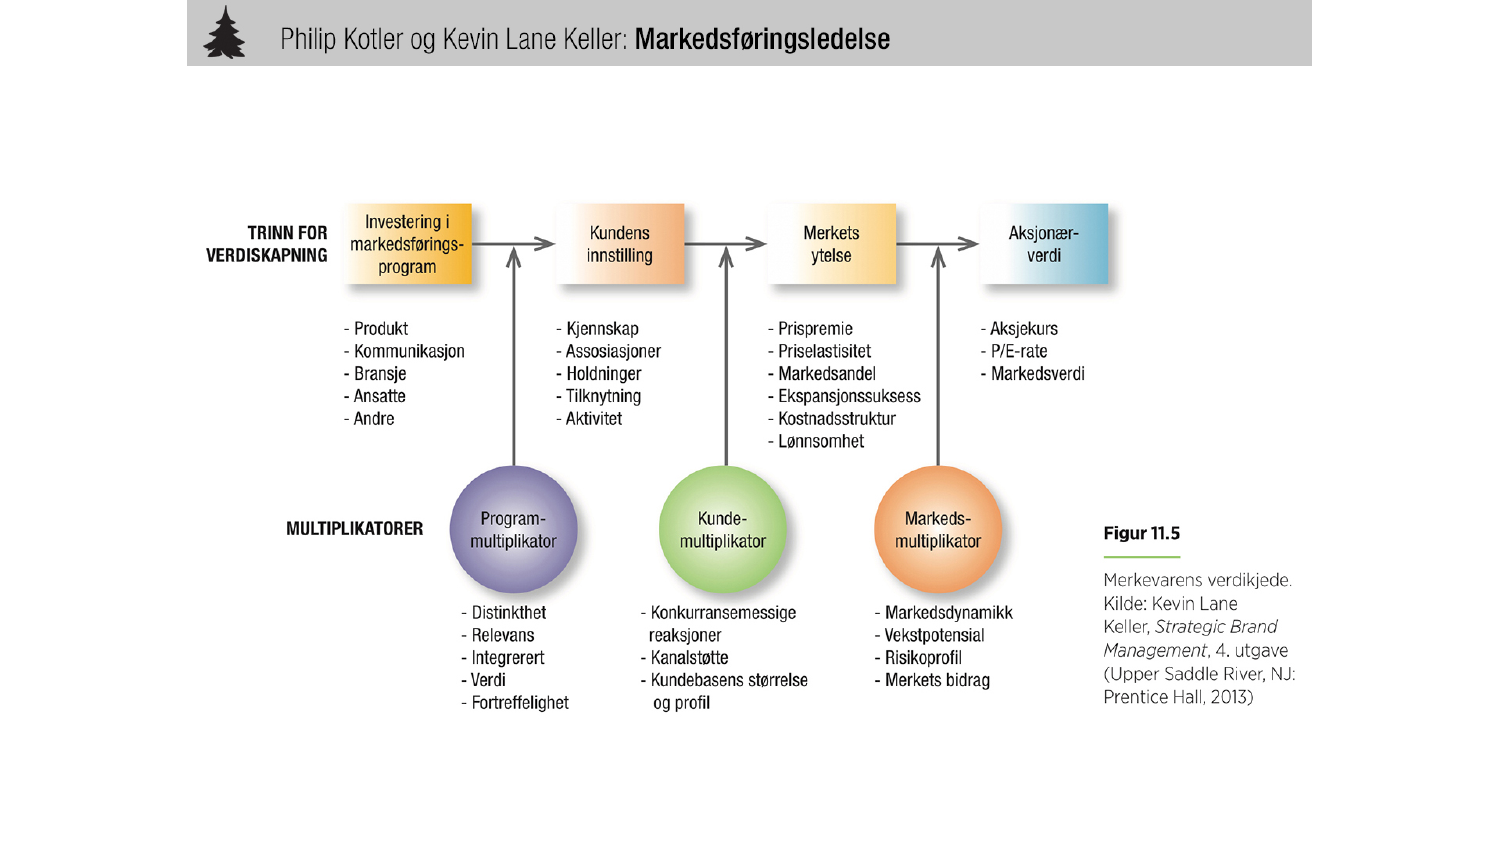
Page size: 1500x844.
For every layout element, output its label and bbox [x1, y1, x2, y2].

picture [187, 0, 1312, 844]
